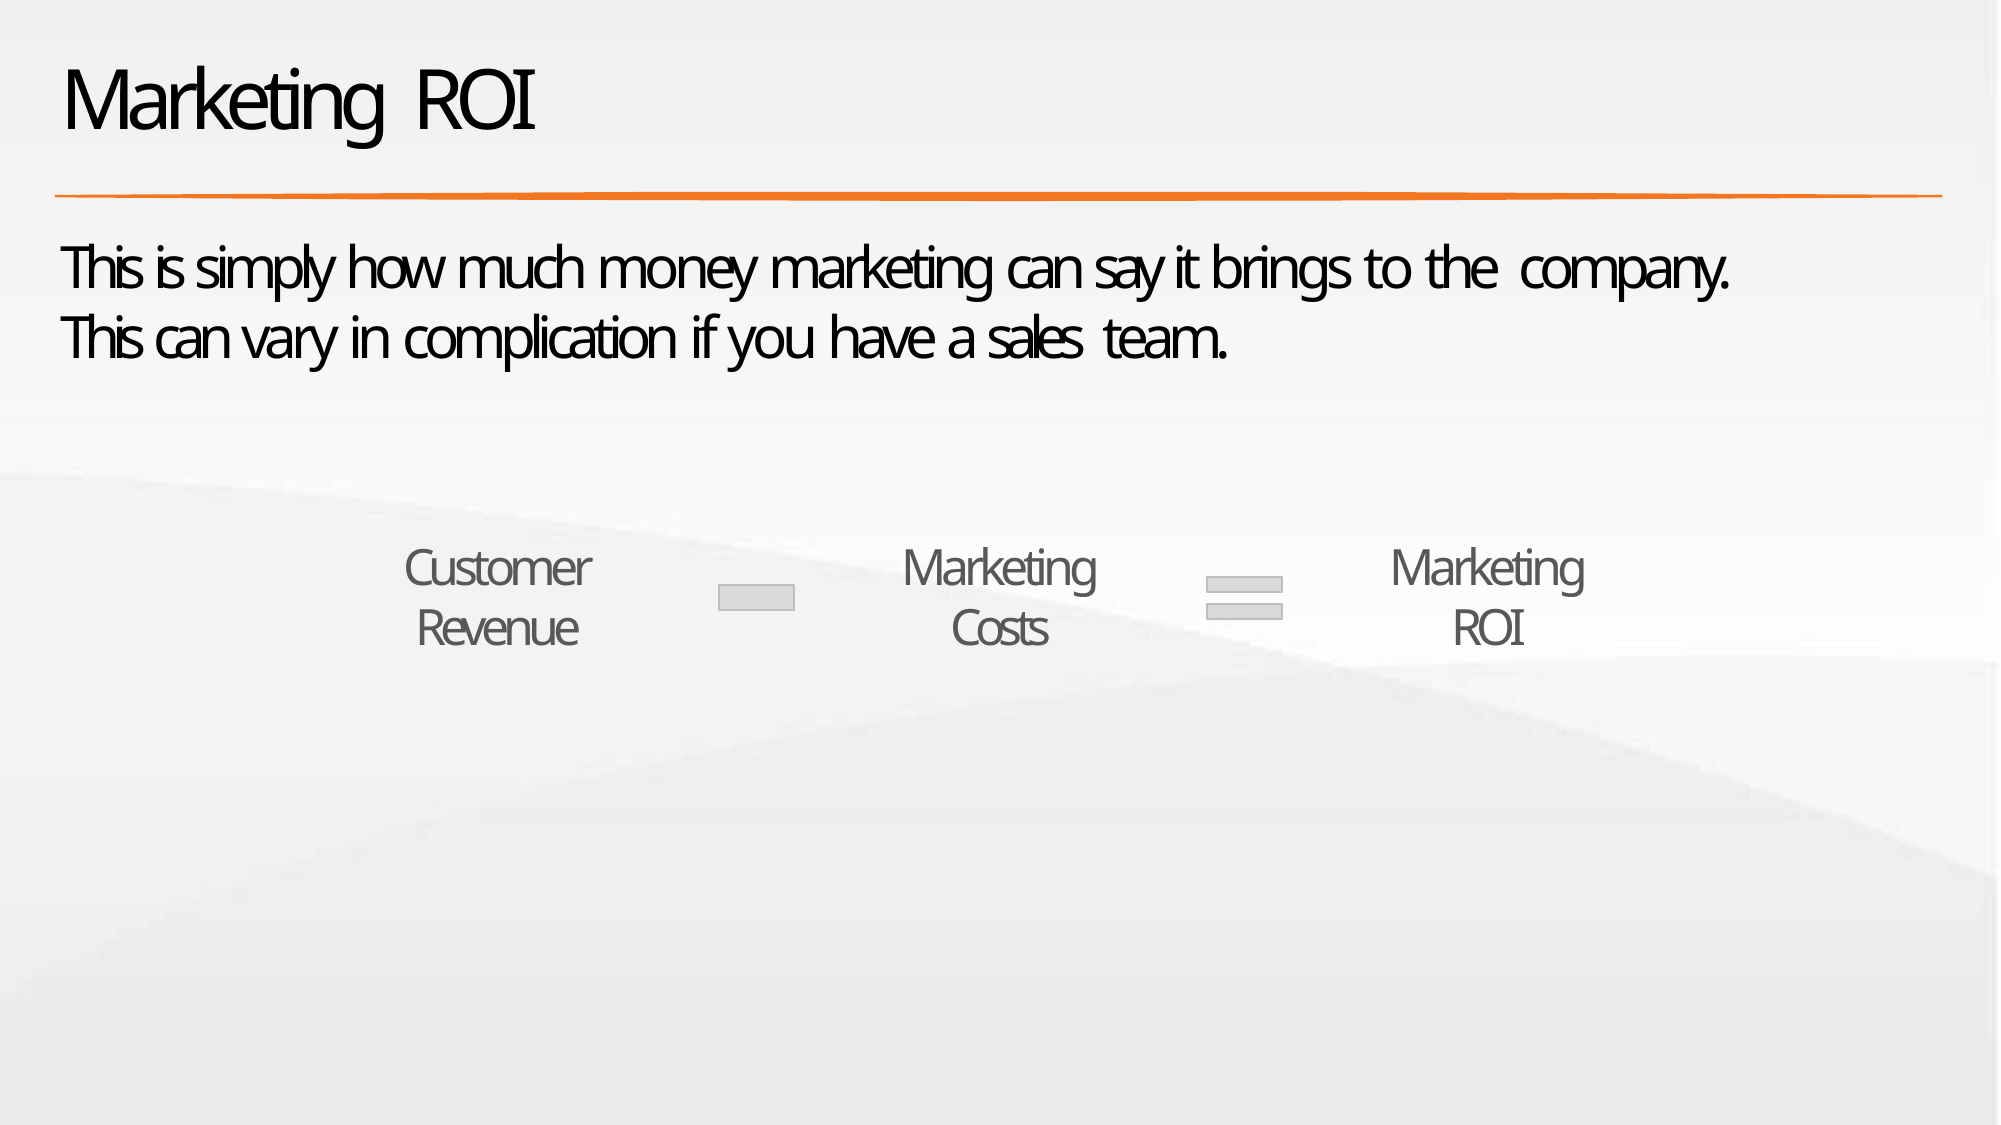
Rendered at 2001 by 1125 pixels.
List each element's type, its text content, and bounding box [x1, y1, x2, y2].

text_box This is simply how much money marketing can say it brings to the company. This can vary in complication if you have a sales team. [58, 228, 1792, 371]
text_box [1205, 575, 1284, 594]
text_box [1205, 602, 1284, 621]
picture [0, 0, 2000, 1125]
text_box Marketing Costs [885, 532, 1117, 656]
title Marketing ROI [58, 44, 606, 228]
text_box Marketing ROI [1373, 532, 1605, 656]
text_box Customer Revenue [401, 532, 625, 656]
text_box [717, 584, 796, 612]
text_box [606, 191, 1943, 202]
